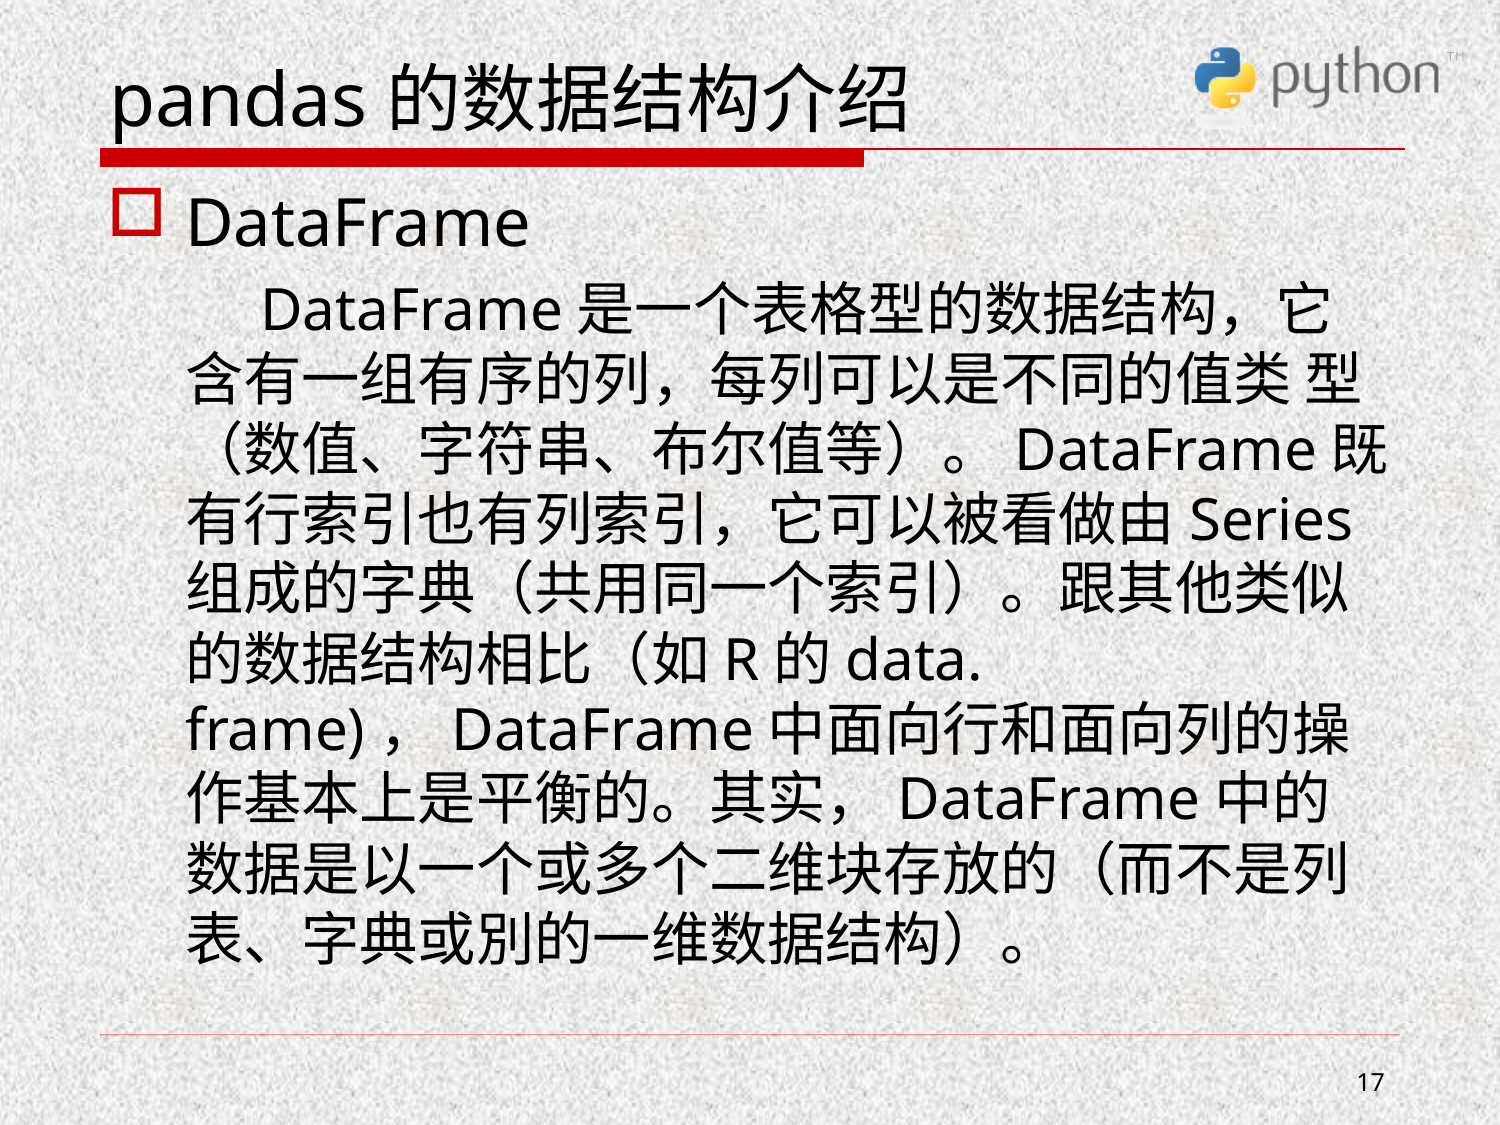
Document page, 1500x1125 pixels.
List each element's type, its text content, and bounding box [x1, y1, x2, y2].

list DataFrame DataFrame是一个表格型的数据结构，它含有一组有序的列，每列可以是不同的值类 型（数值、字符串、布尔值等）。DataFrame既有行索引也有列索引，它可以被看做由Series组成的字典（共用同一个索引）。跟其他类似的数据结构相比（如R的data. frame)，DataFrame中面向行和面向列的操作基本上是平衡的。其实，DataFrame中的 数据是以一个或多个二维块存放的（而不是列表、字典或別的一维数据结构）。 [92, 172, 1406, 1025]
picture [0, 0, 1500, 1125]
title pandas的数据结构介绍 [94, 50, 1407, 149]
slide_number 17 [1074, 1058, 1401, 1103]
